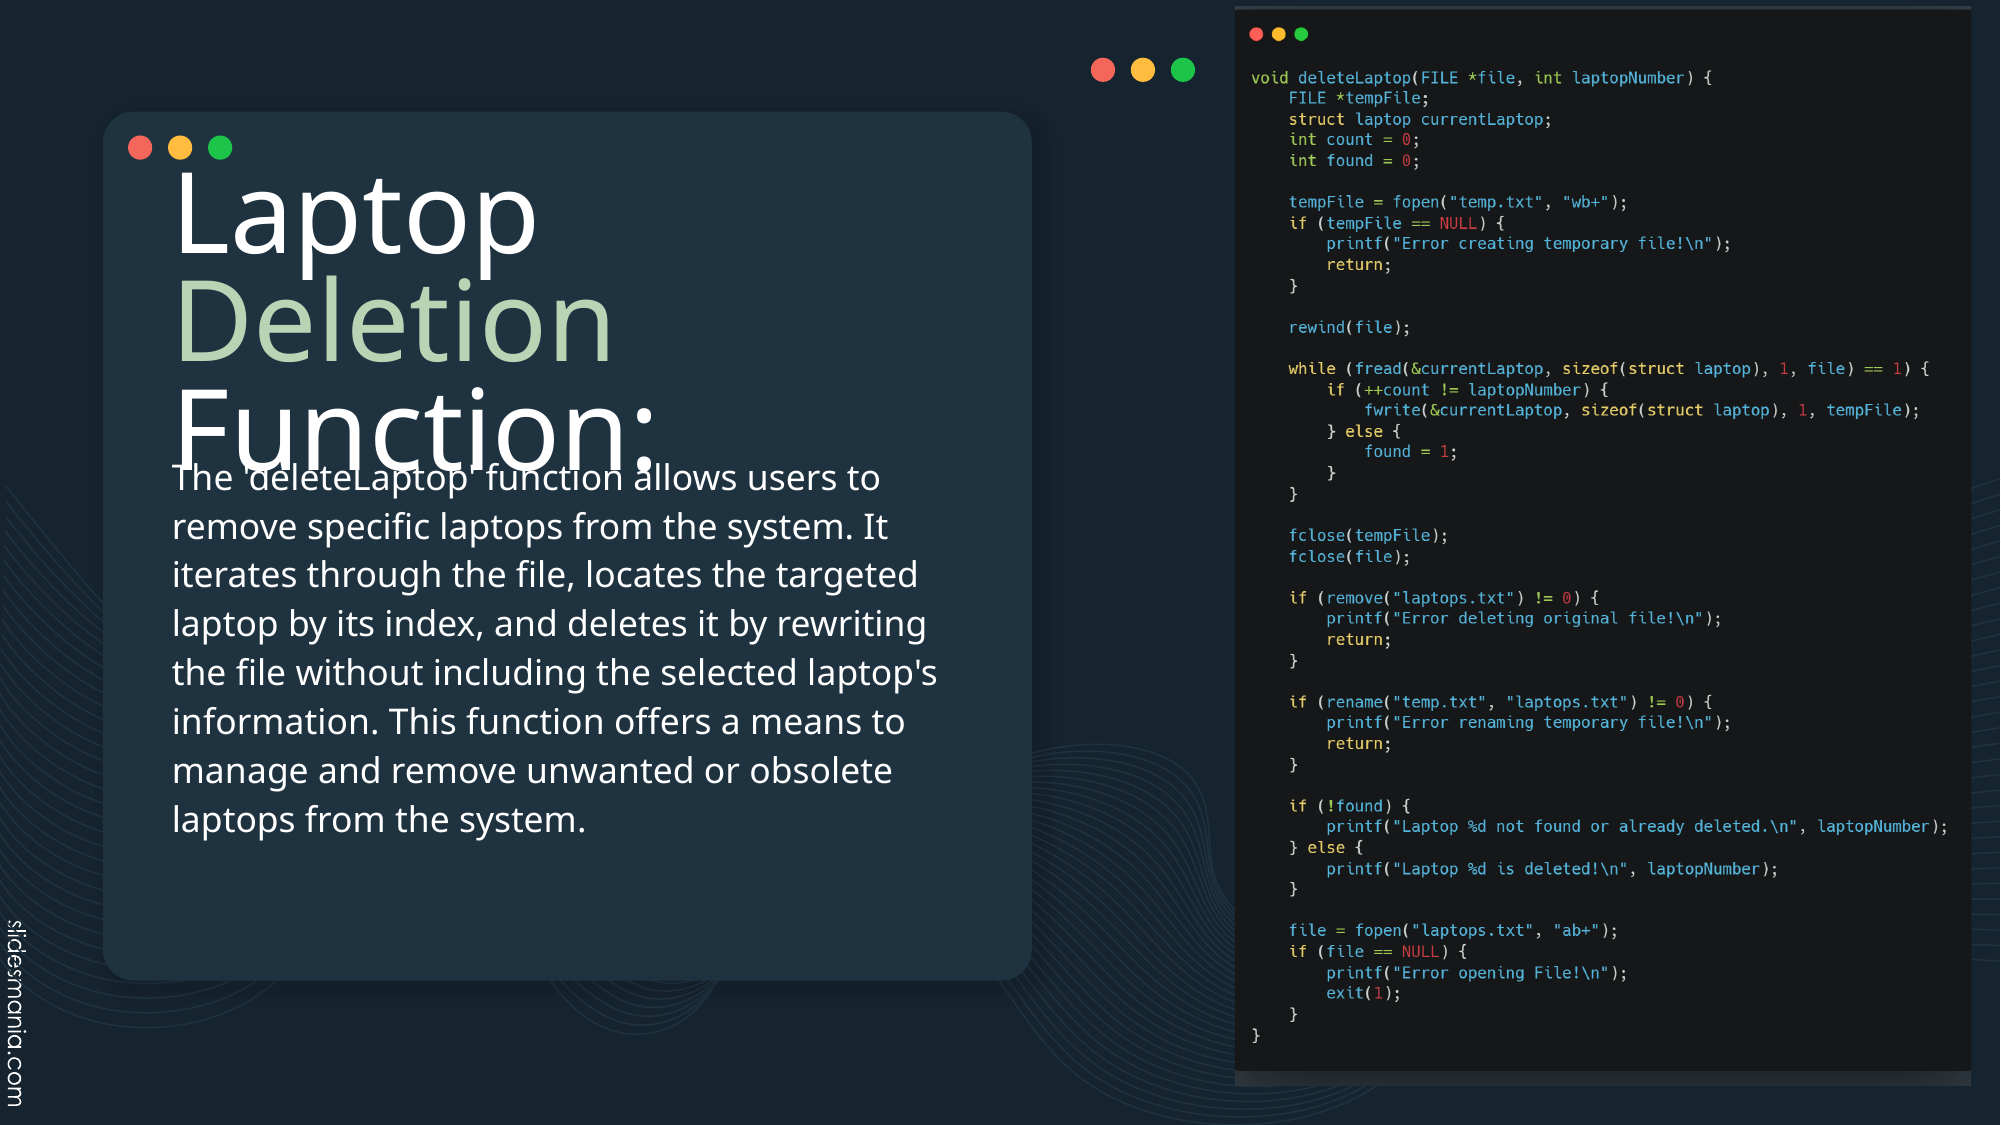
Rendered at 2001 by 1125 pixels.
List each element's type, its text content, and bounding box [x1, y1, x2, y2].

title Laptop Deletion Function: [151, 147, 700, 428]
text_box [1090, 57, 1196, 83]
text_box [127, 135, 233, 160]
picture [1234, 5, 1972, 1087]
list The 'deleteLaptop' function allows users to remove specific laptops from the system. It iterates through the file, locates the targeted laptop by its index, and deletes it by rewriting the file without including the selected laptop's information. This function offers a means to manage and remove unwanted or obsolete laptops from the system. [151, 428, 1000, 1039]
text_box [102, 111, 1032, 981]
